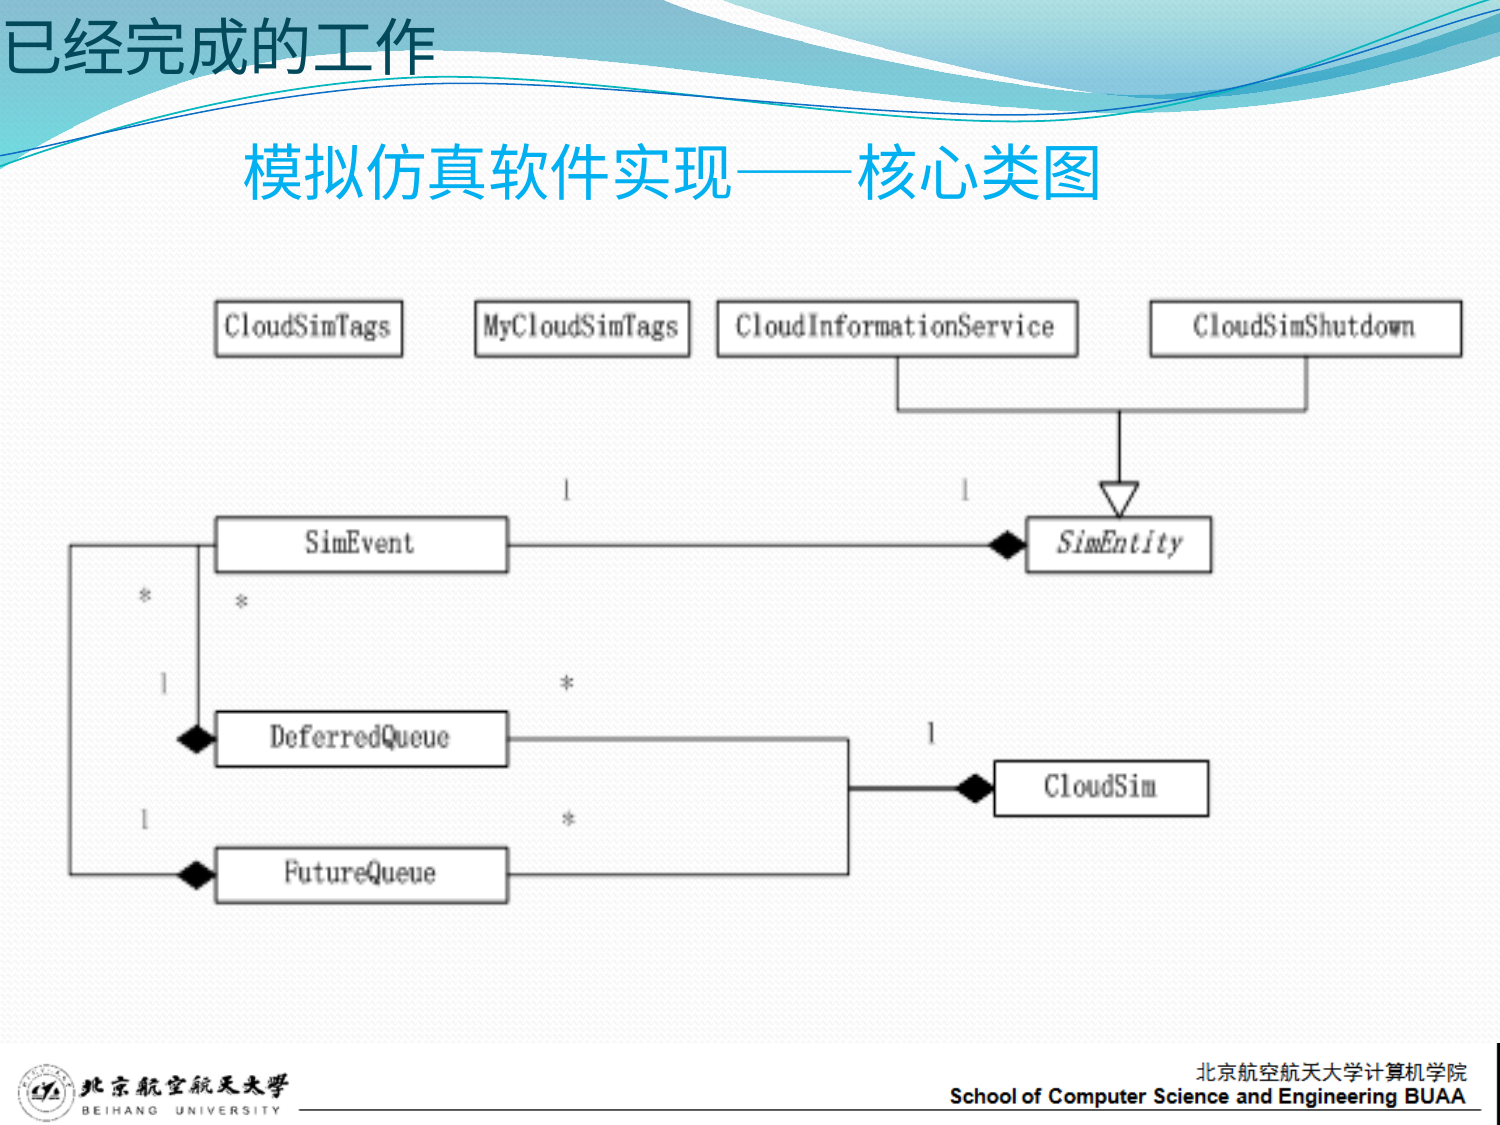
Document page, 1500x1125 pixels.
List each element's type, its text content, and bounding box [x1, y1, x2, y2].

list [26, 278, 1474, 929]
text_box 已经完成的工作 [0, 0, 1148, 84]
text_box 模拟仿真软件实现——核心类图 [242, 125, 1390, 208]
picture [0, 1043, 1500, 1125]
